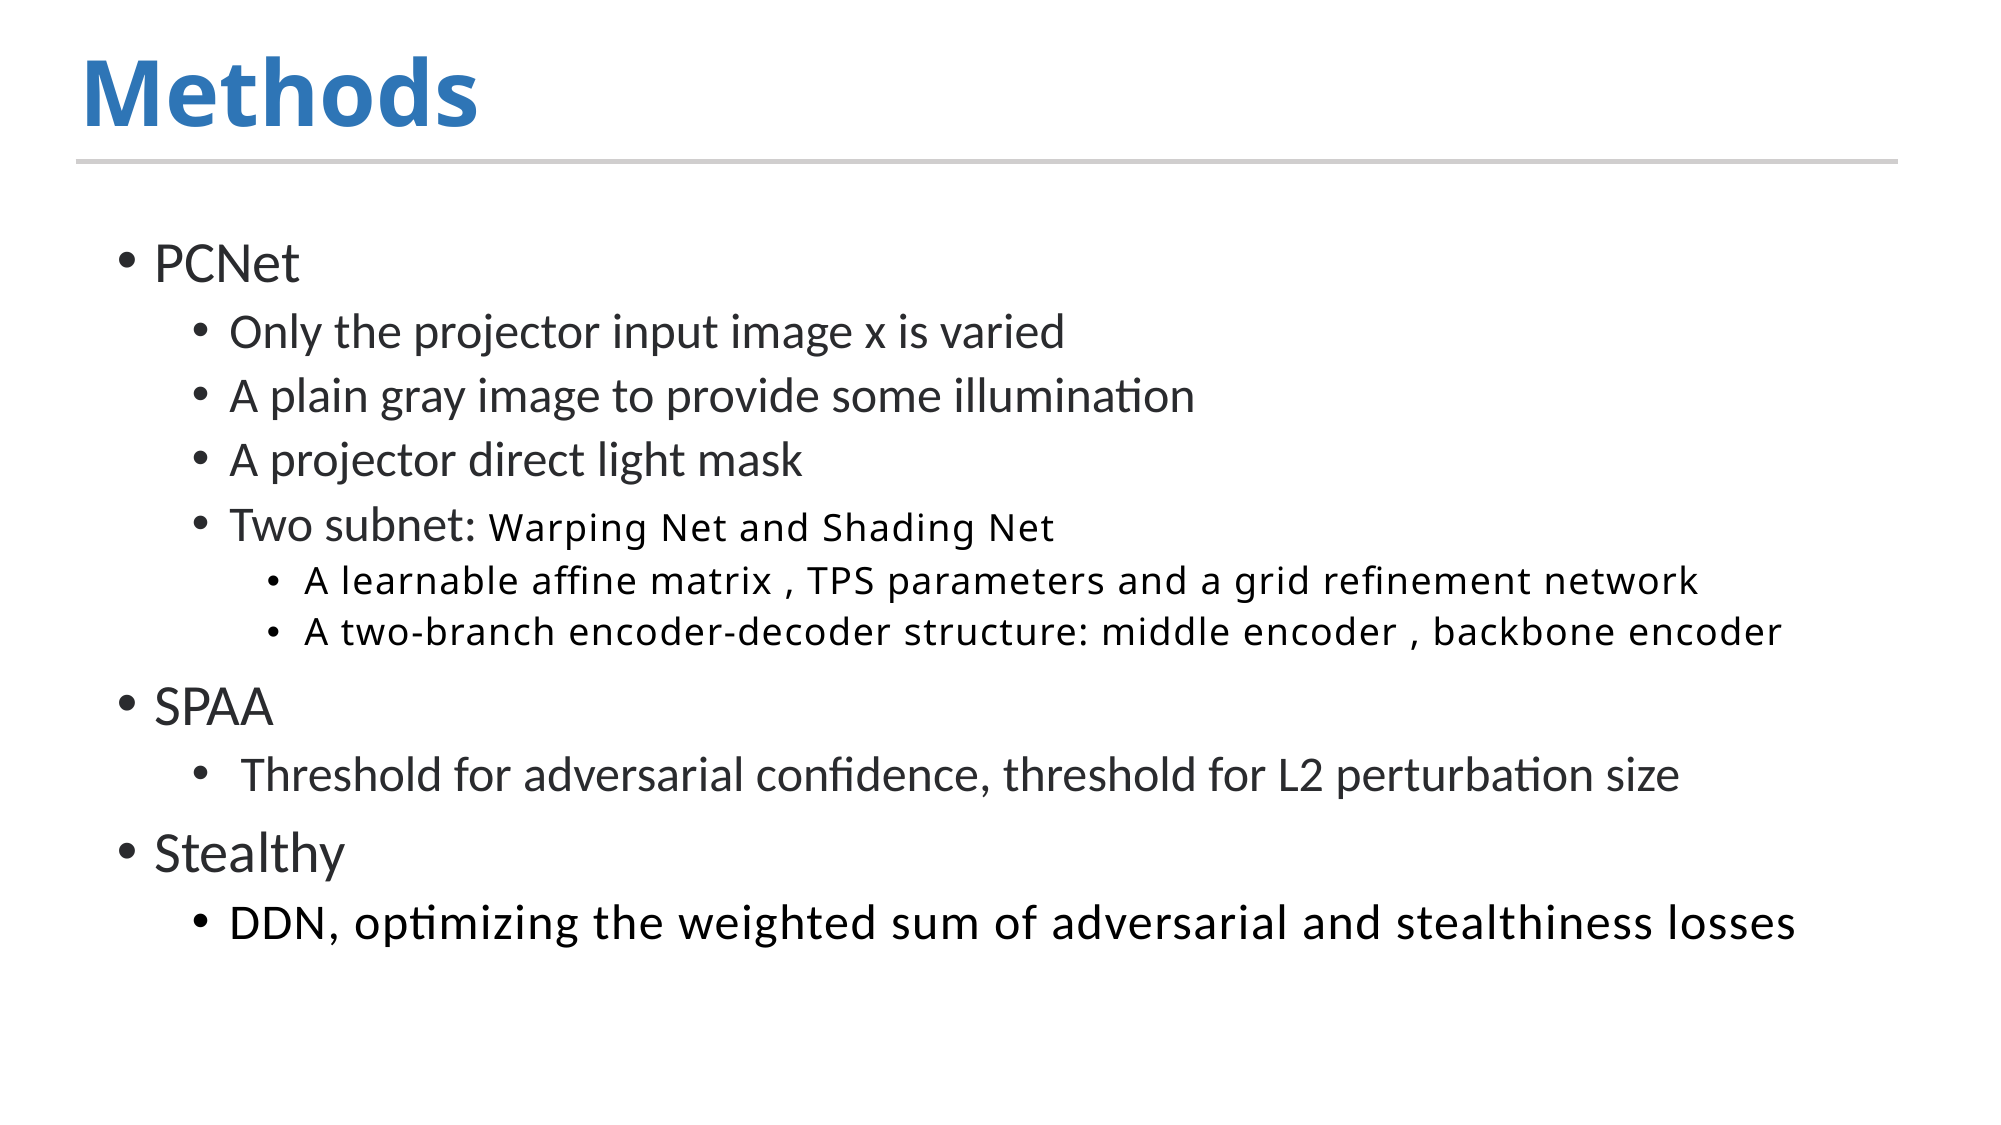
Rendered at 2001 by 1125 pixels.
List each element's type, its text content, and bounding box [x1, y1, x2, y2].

list PCNet Only the projector input image x is varied A plain gray image to provide some illumination A projector direct light mask Two subnet: Warping Net and Shading Net A learnable affine matrix , TPS parameters and a grid refinement network A two-branch encoder-decoder structure: middle encoder , backbone encoder SPAA Threshold for adversarial confidence, threshold for L2 perturbation size Stealthy DDN, optimizing the weighted sum of adversarial and stealthiness losses [101, 224, 1863, 1014]
title Methods [64, 0, 1847, 195]
